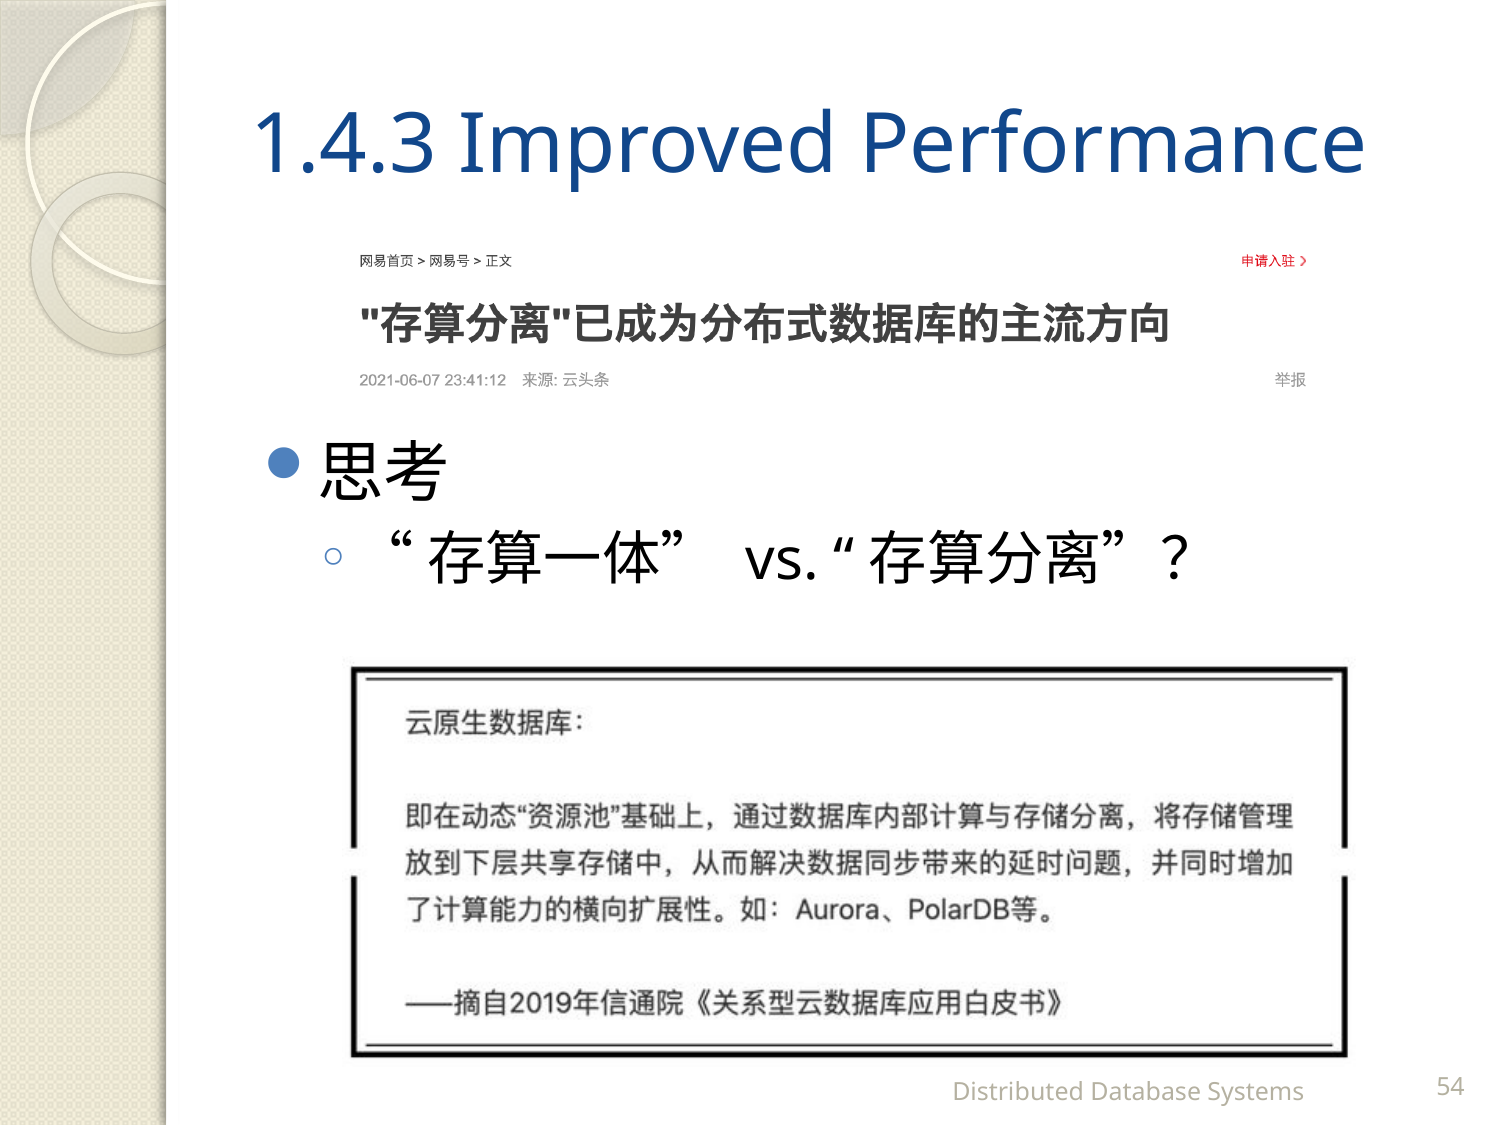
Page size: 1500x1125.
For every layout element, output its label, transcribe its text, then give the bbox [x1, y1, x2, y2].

picture [342, 656, 1359, 1067]
list 思考 “存算一体” vs. “存算分离”？ [235, 237, 1466, 1025]
slide_number 54 [1413, 1034, 1488, 1113]
footer Distributed Database Systems [937, 1034, 1413, 1113]
title 1.4.3 Improved Performance [235, 45, 1466, 233]
picture [339, 225, 1324, 409]
